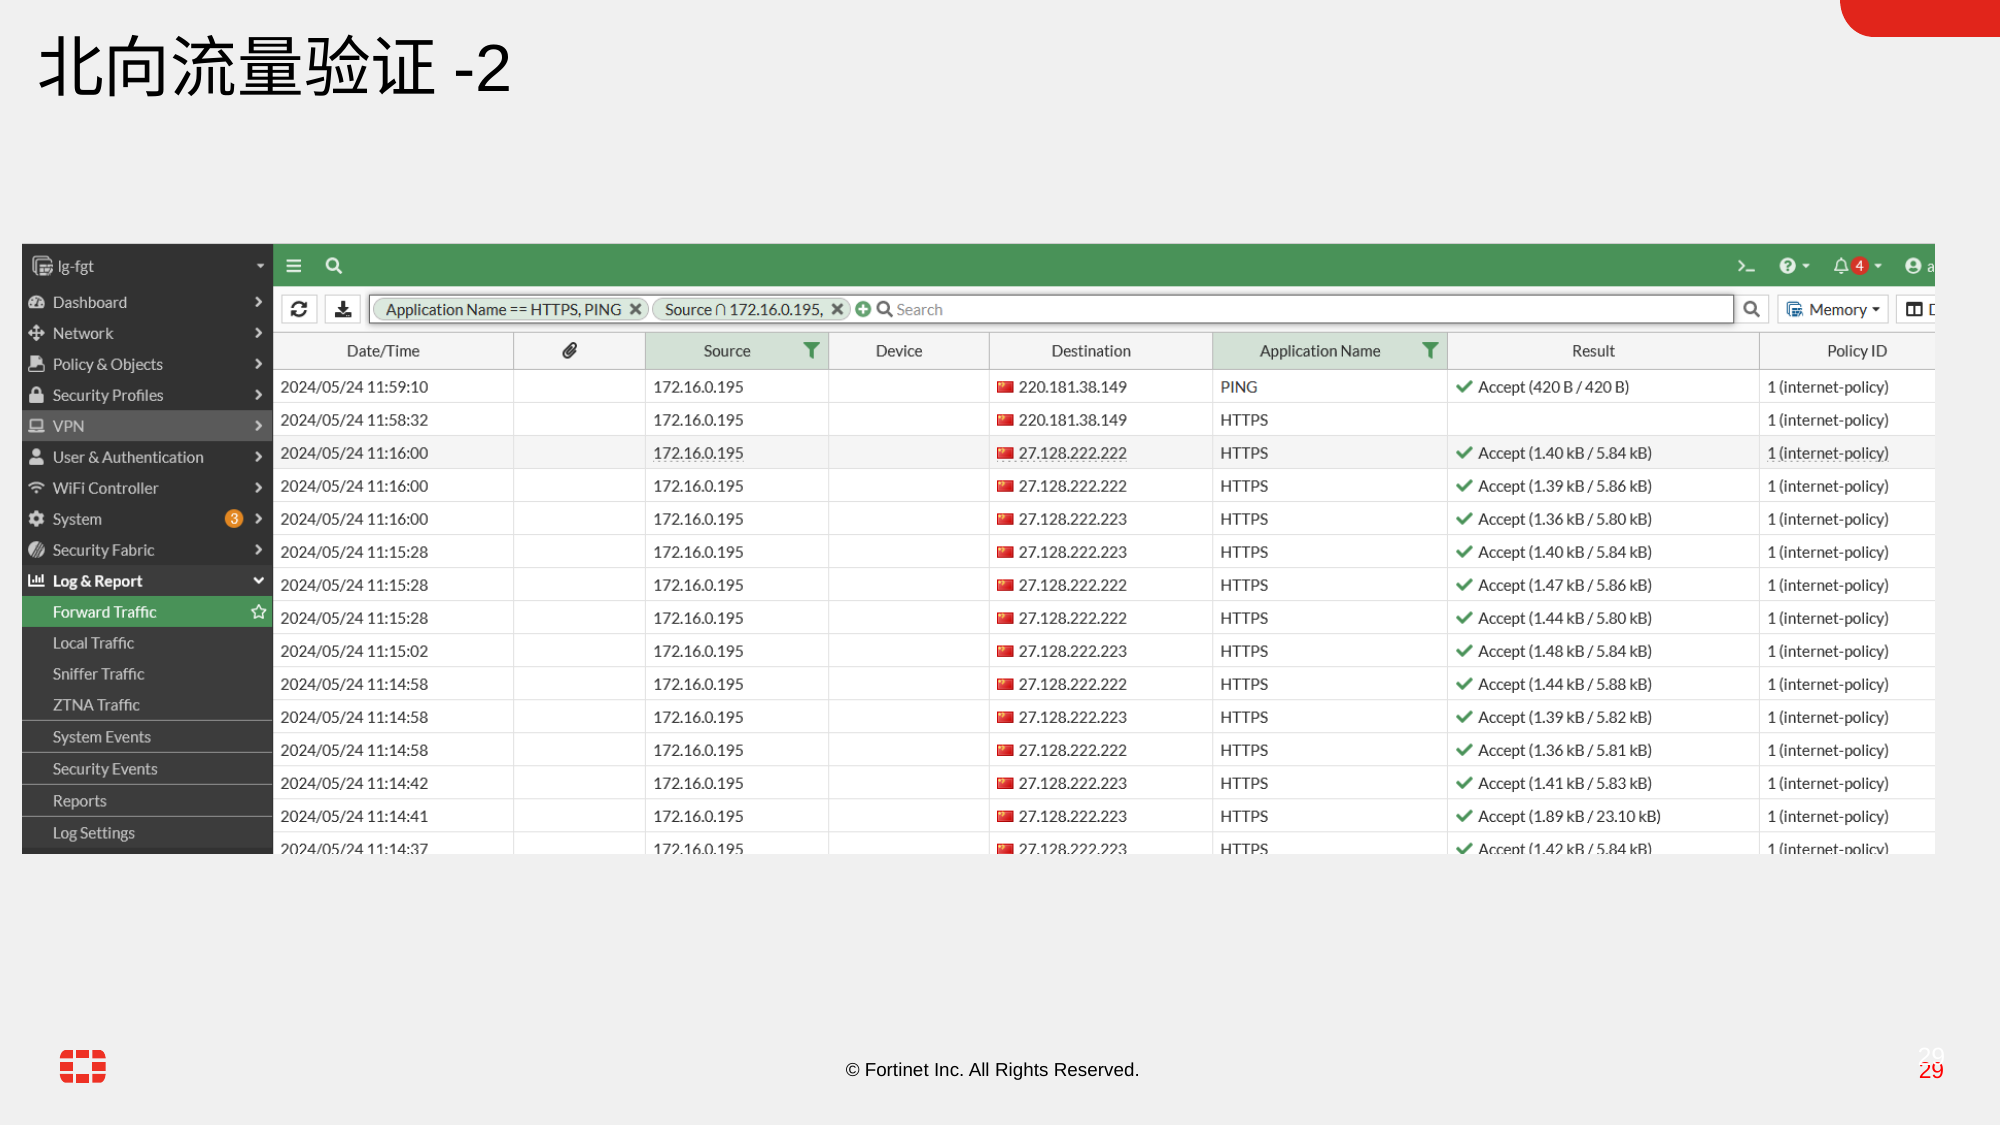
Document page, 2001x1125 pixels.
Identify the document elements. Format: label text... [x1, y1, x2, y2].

slide_number 29 [1493, 1025, 1961, 1086]
picture [22, 243, 1935, 854]
text_box 北向流量验证-2 [22, 26, 1277, 114]
